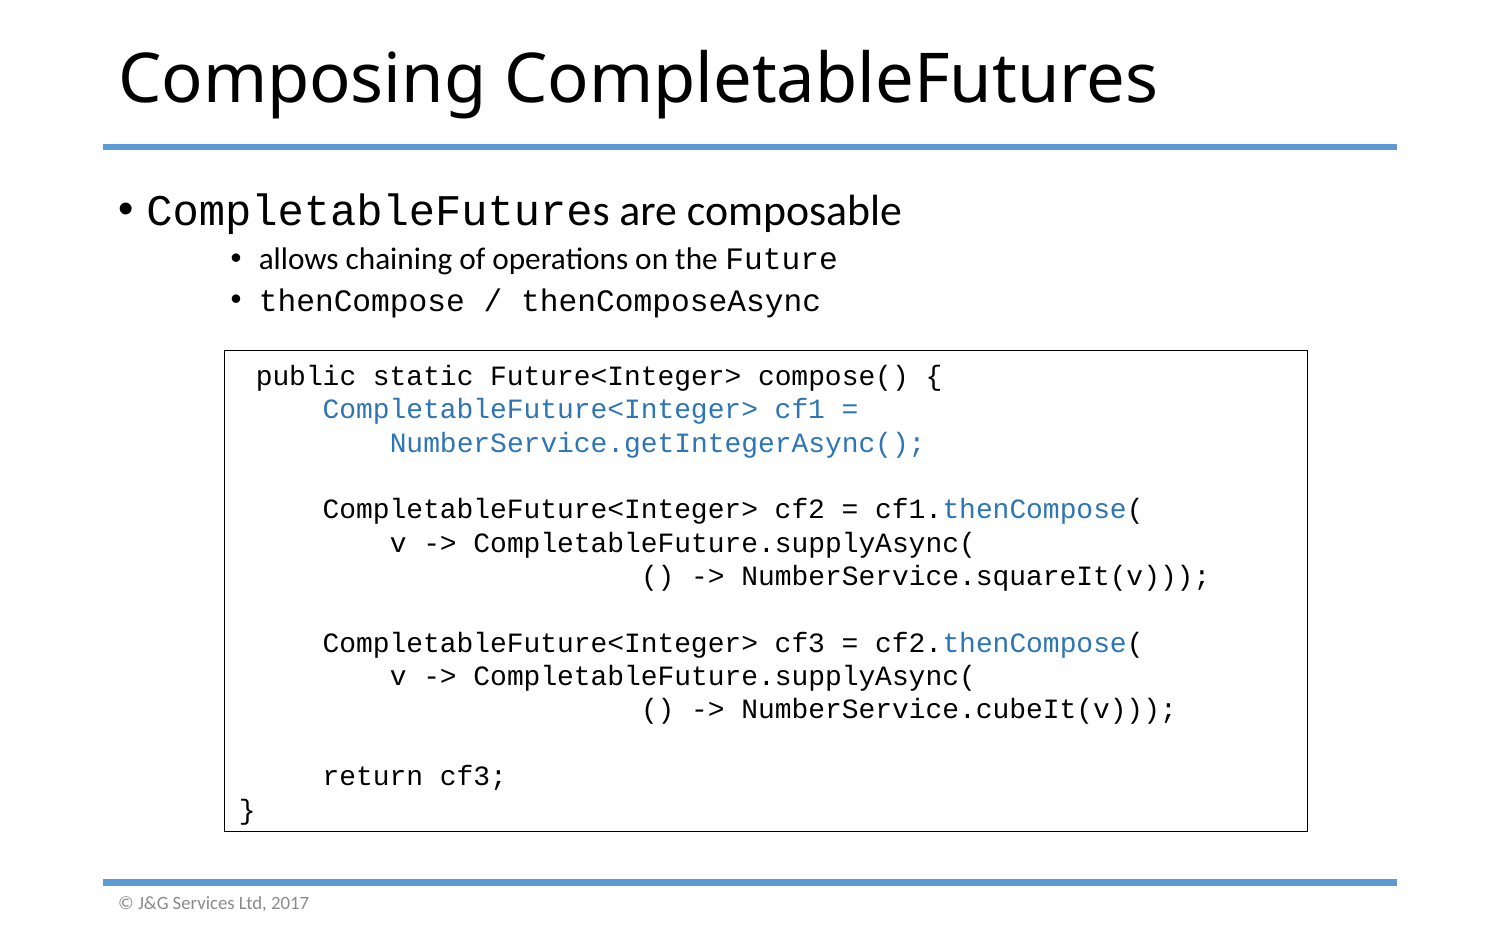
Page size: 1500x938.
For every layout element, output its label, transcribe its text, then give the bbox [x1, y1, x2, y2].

text_box public static Future<Integer> compose() { CompletableFuture<Integer> cf1 = NumberService.getIntegerAsync(); CompletableFuture<Integer> cf2 = cf1.thenCompose( v -> CompletableFuture.supplyAsync( () -> NumberService.squareIt(v))); CompletableFuture<Integer> cf3 = cf2.thenCompose( v -> CompletableFuture.supplyAsync( () -> NumberService.cubeIt(v))); return cf3; } [224, 350, 1308, 832]
list CompletableFutures are composable allows chaining of operations on the Future thenCompose / thenComposeAsync [103, 180, 1249, 399]
title Composing CompletableFutures [103, 27, 1397, 133]
